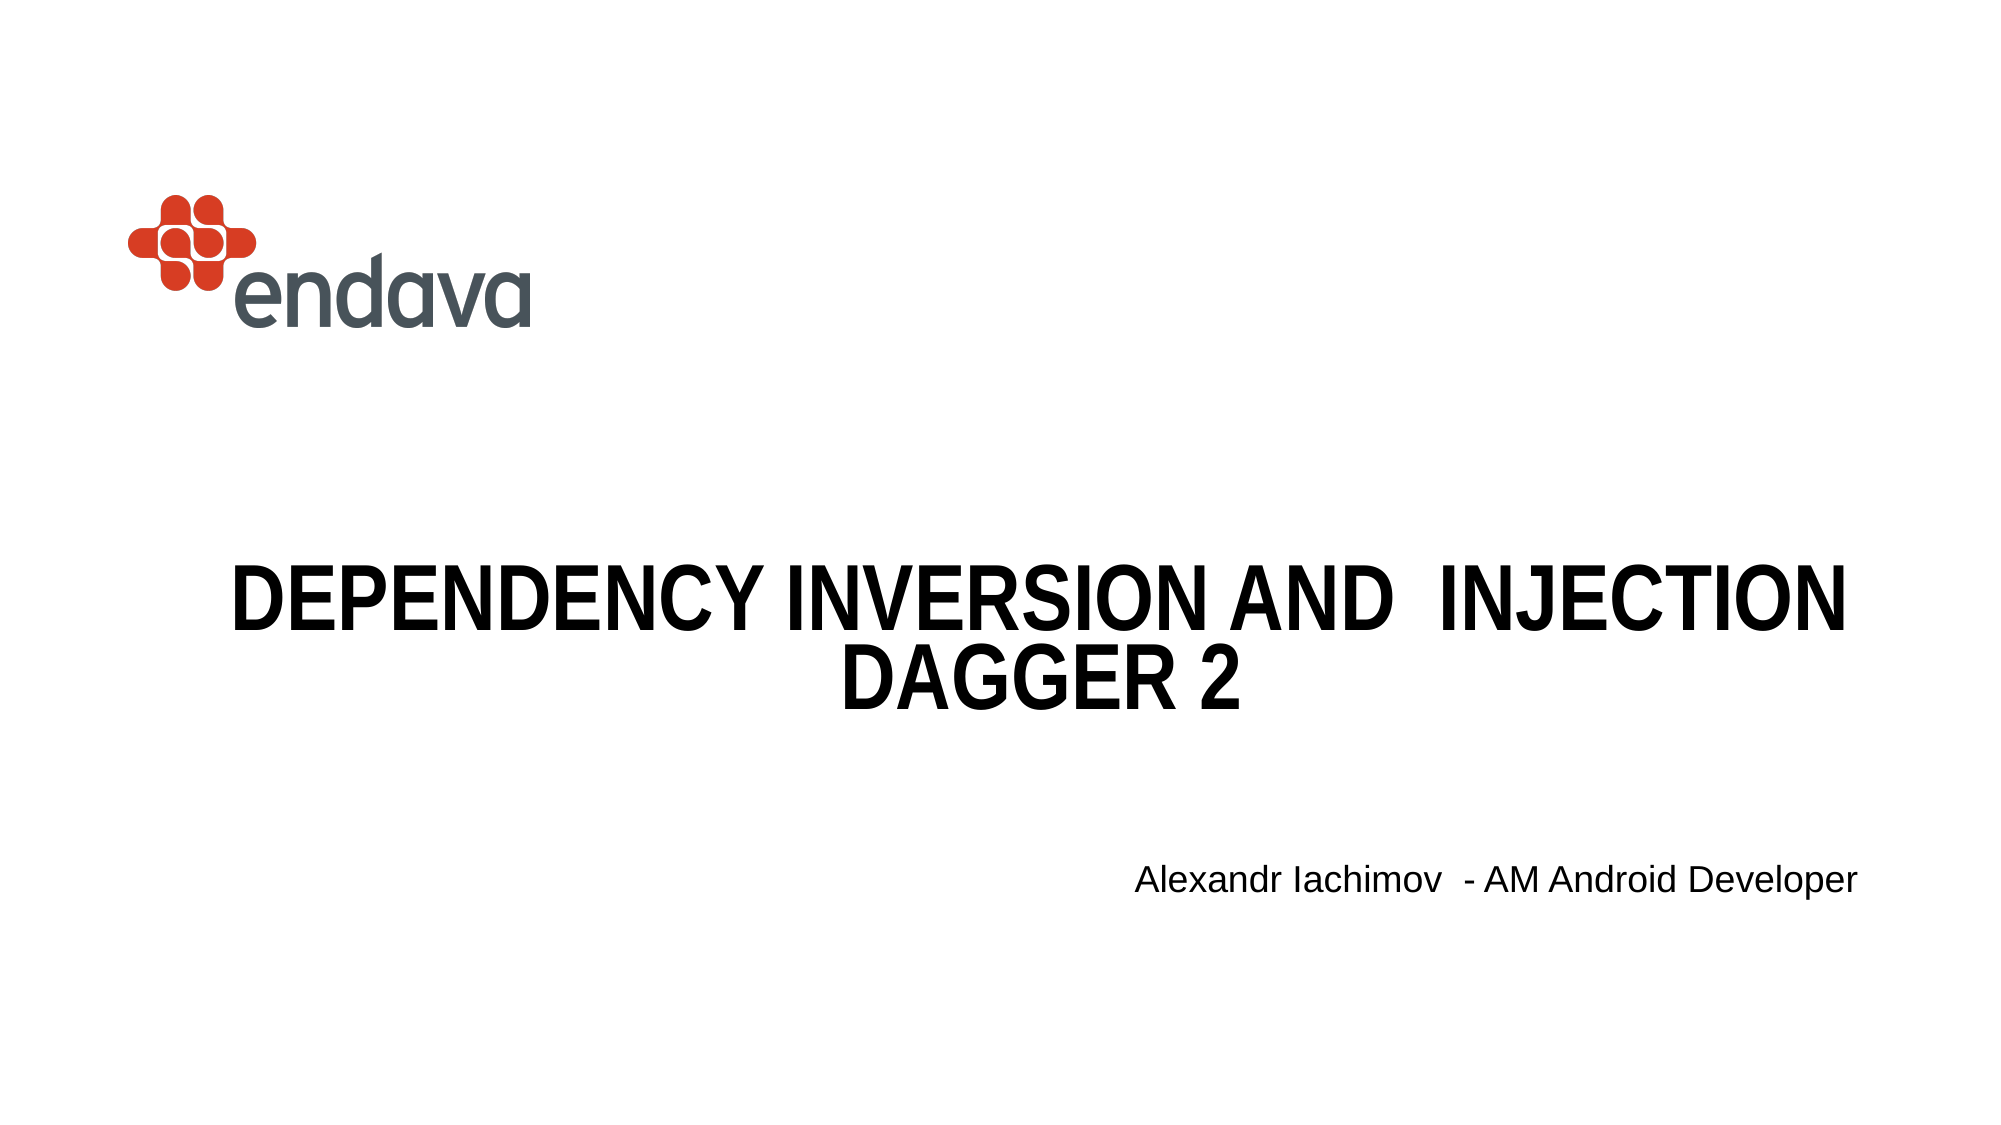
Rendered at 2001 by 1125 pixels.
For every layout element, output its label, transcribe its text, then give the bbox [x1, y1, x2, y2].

title Dependency Inversion and Injection Dagger 2 [228, 558, 1870, 733]
picture [128, 195, 530, 328]
text_box Alexandr Iachimov - AM Android Developer [1119, 848, 1874, 953]
